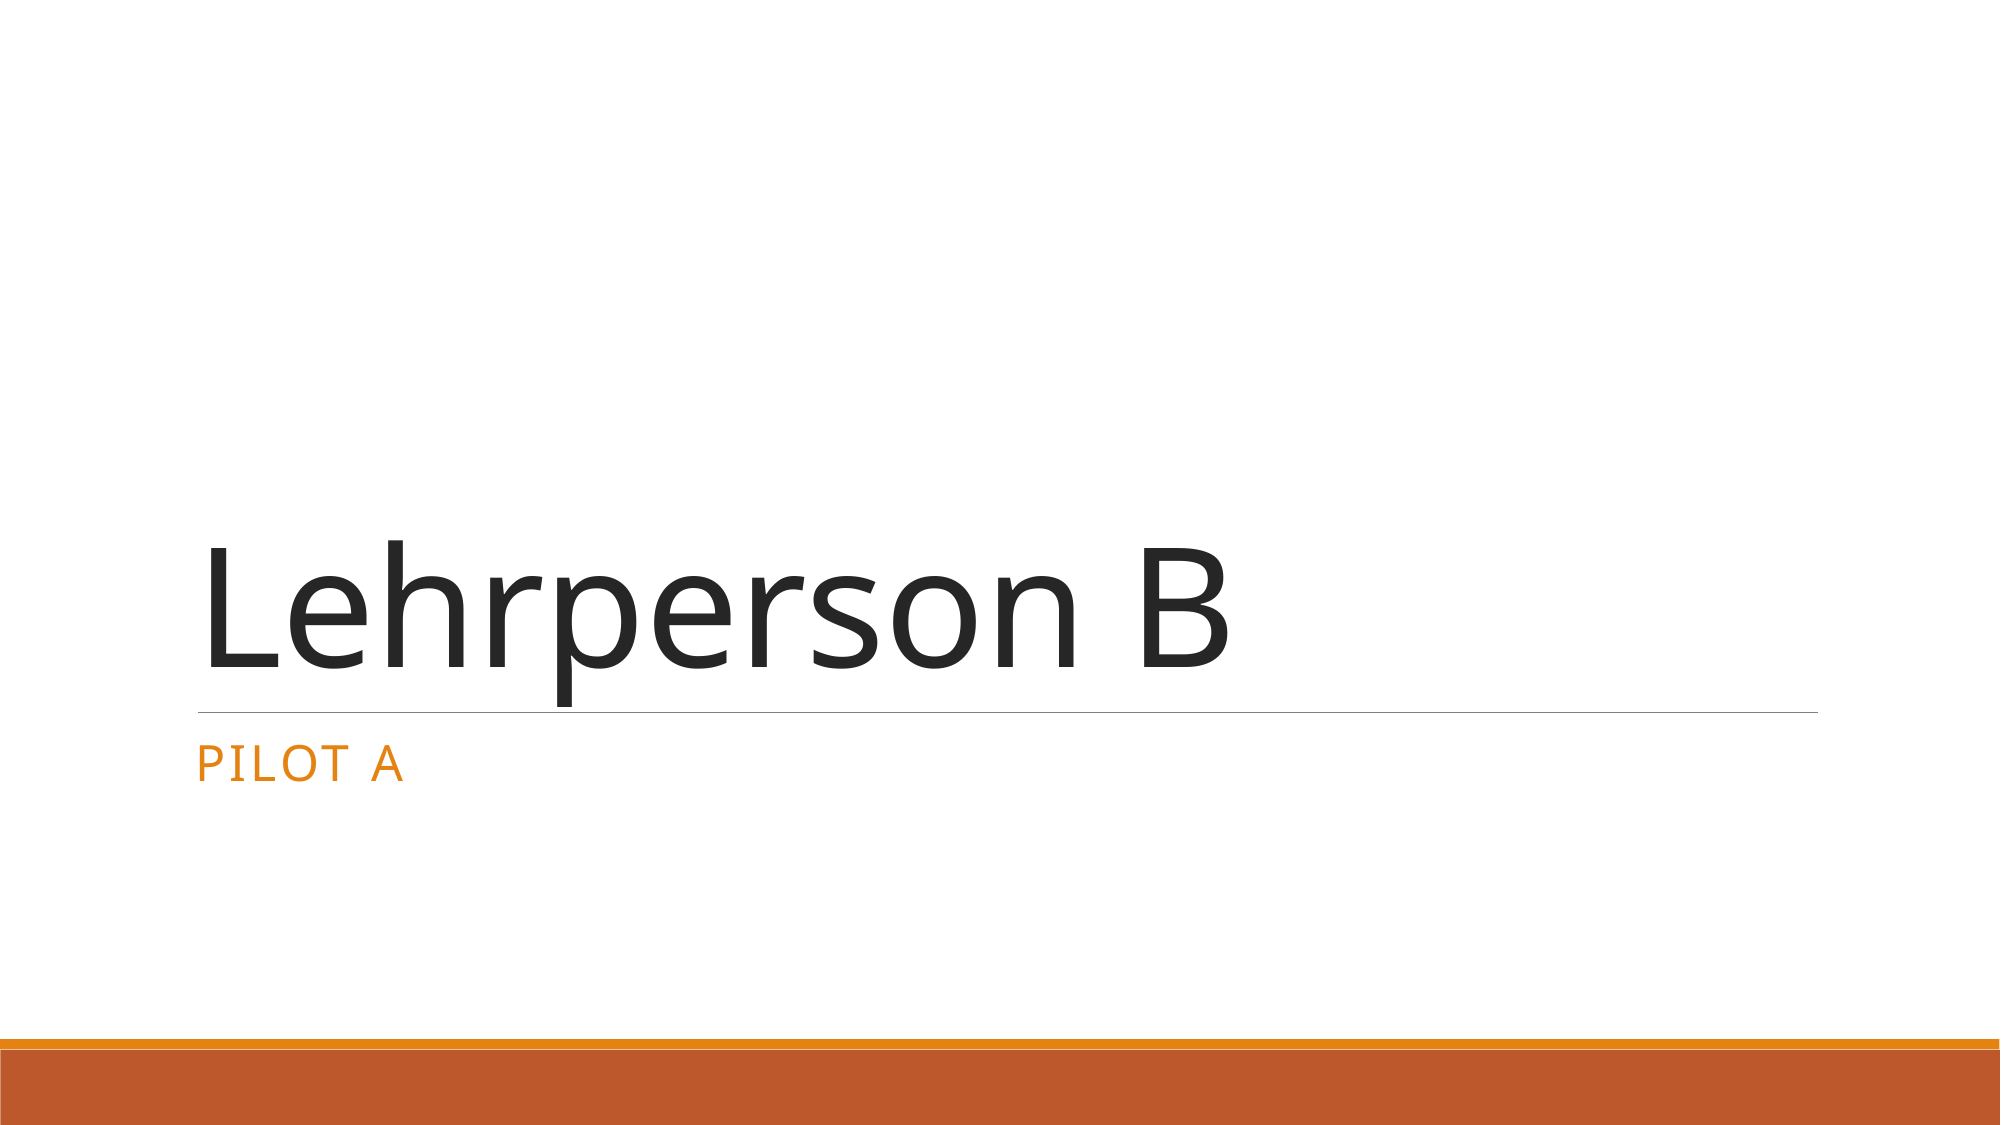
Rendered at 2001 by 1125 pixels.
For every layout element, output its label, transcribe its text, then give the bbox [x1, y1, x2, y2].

subtitle Pilot A [180, 730, 1831, 919]
title Lehrperson B [180, 124, 1830, 710]
